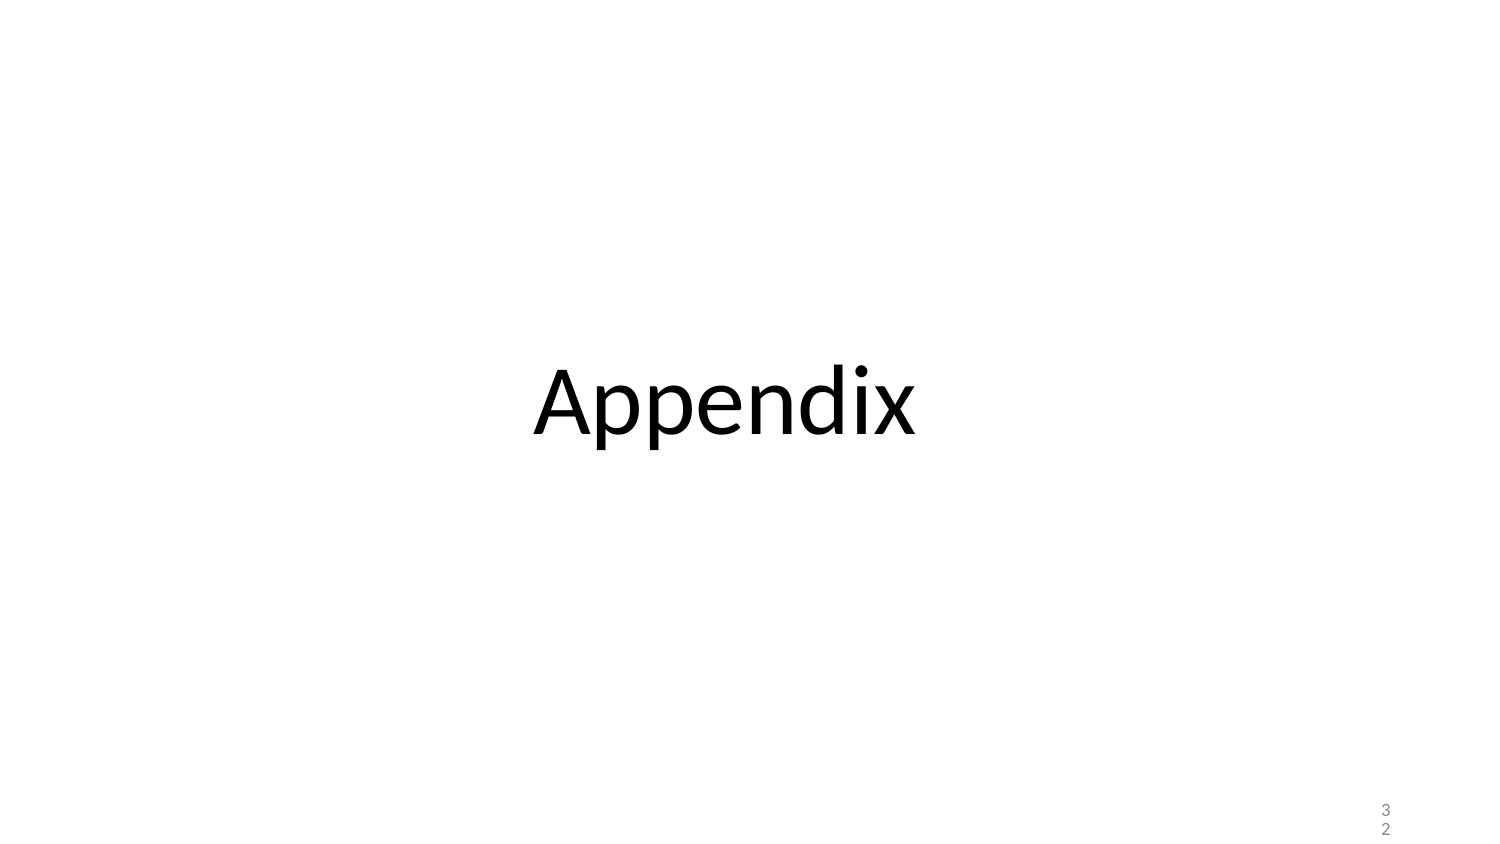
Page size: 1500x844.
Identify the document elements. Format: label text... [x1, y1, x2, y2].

list Appendix [206, 144, 1244, 661]
slide_number 32 [1366, 786, 1416, 832]
